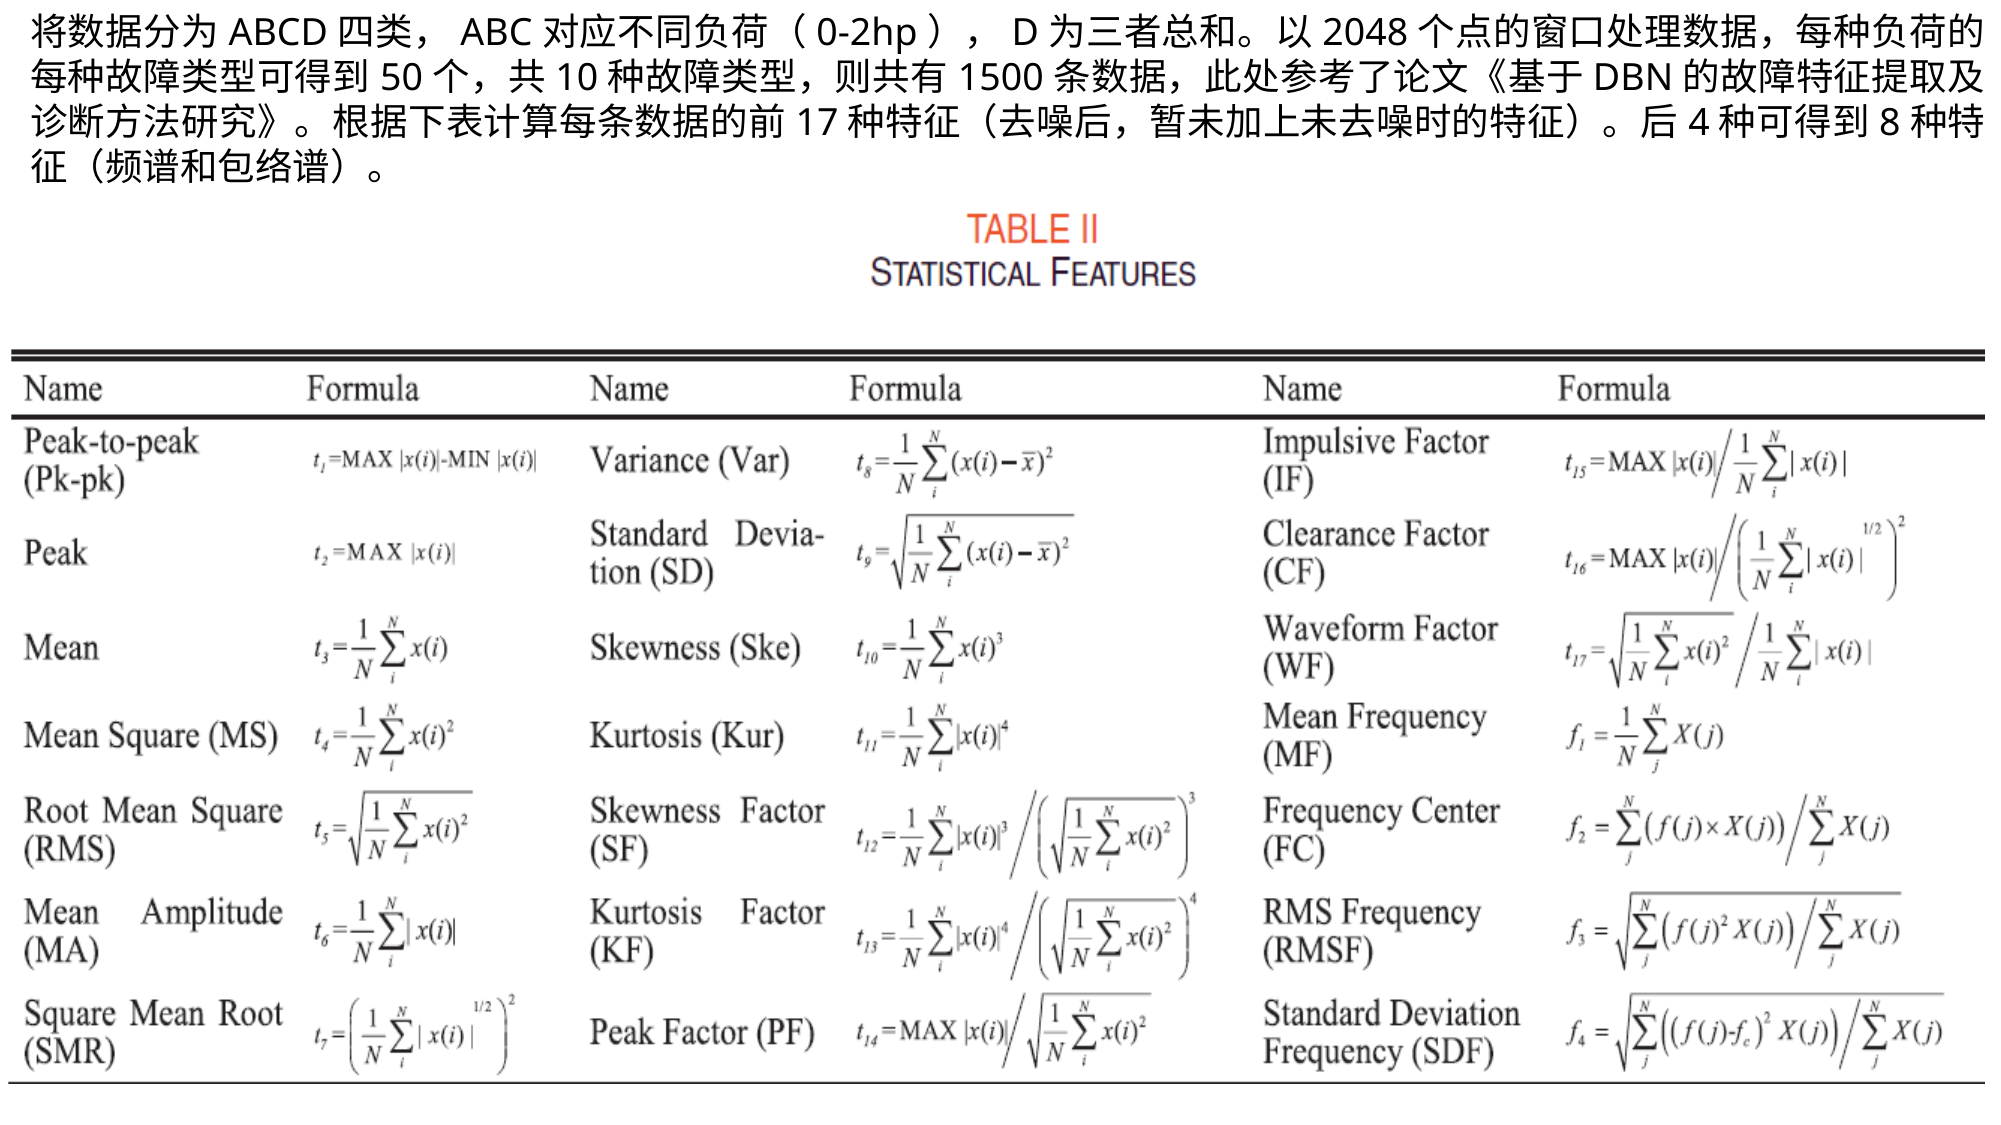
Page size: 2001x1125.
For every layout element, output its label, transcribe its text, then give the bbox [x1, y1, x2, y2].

text_box 将数据分为ABCD四类，ABC对应不同负荷（0-2hp），D为三者总和。以2048个点的窗口处理数据，每种负荷的每种故障类型可得到50个，共10种故障类型，则共有1500条数据，此处参考了论文《基于DBN的故障特征提取及诊断方法研究》。根据下表计算每条数据的前17种特征（去噪后，暂未加上未去噪时的特征）。后4种可得到8种特征（频谱和包络谱）。 [15, 0, 2000, 196]
picture [7, 197, 1985, 1084]
